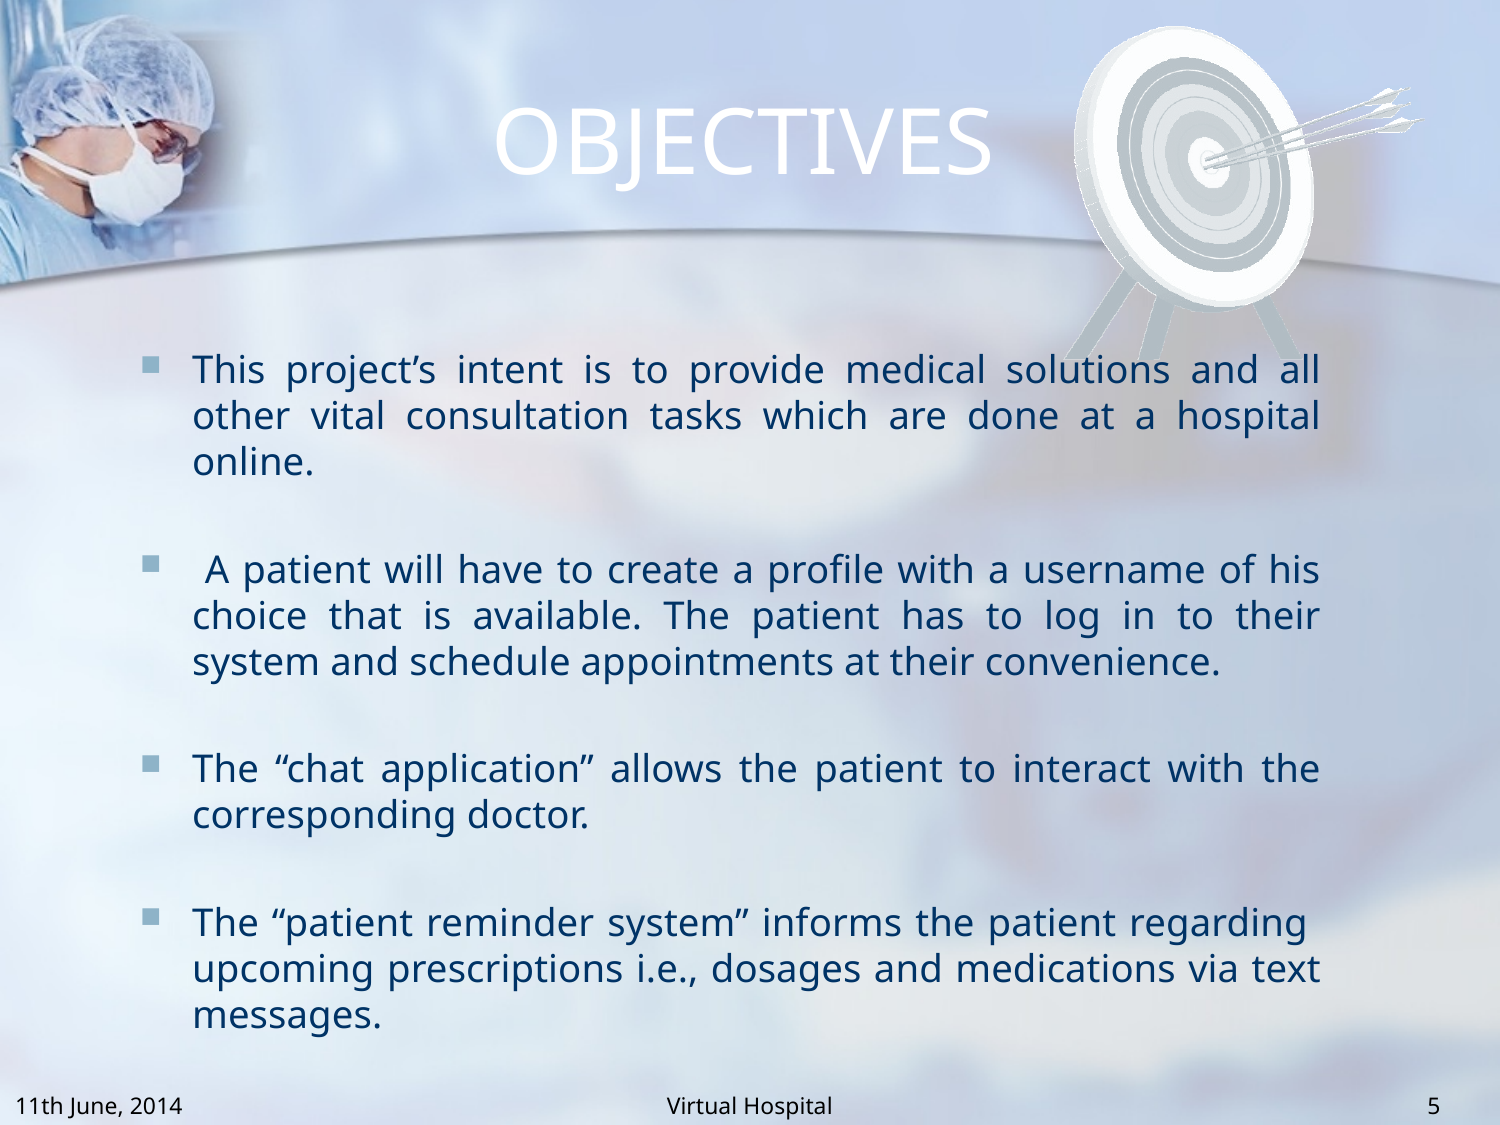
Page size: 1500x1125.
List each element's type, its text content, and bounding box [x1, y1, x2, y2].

footer Virtual Hospital [512, 1084, 988, 1125]
picture [0, 0, 1500, 1125]
title OBJECTIVES [74, 49, 1057, 226]
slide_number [0, 1084, 351, 1125]
list This project’s intent is to provide medical solutions and all other vital consultation tasks which are done at a hospital online. A patient will have to create a profile with a username of his choice that is available. The patient has to log in to their system and schedule appointments at their convenience. The “chat application” allows the patient to interact with the corresponding doctor. The “patient reminder system” informs the patient regarding upcoming prescriptions i.e., dosages and medications via text messages. [124, 274, 1338, 1051]
slide_number 5 [1412, 1084, 1500, 1125]
